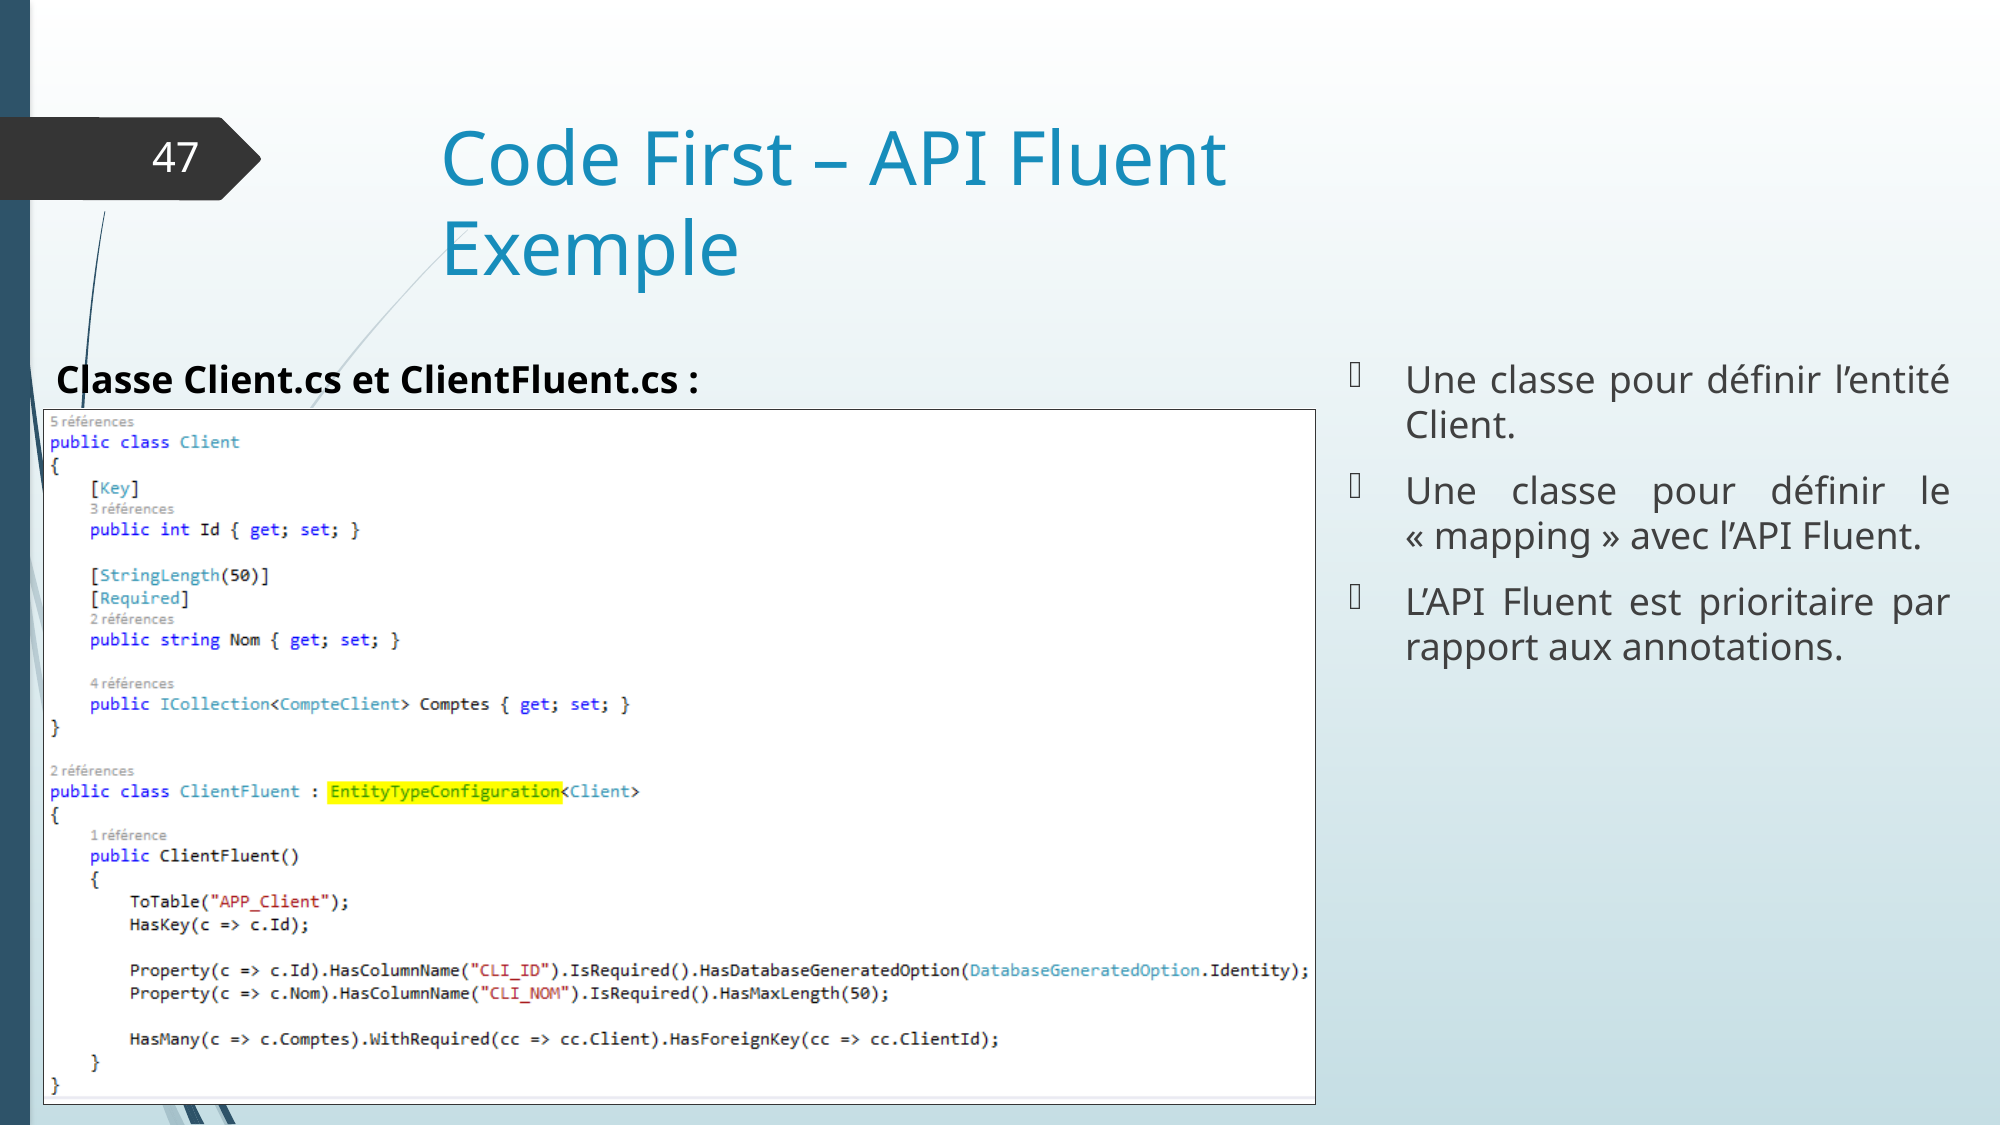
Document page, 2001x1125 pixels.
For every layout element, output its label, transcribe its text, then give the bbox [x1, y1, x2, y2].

picture [42, 408, 1317, 1105]
slide_number 47 [87, 129, 216, 190]
list Une classe pour définir l’entité Client. Une classe pour définir le « mapping » avec l’API Fluent. L’API Fluent est prioritaire par rapport aux annotations. [1333, 348, 1967, 969]
text_box Classe Client.cs et ClientFluent.cs : [40, 348, 868, 409]
title Code First – API Fluent Exemple [425, 102, 1888, 313]
